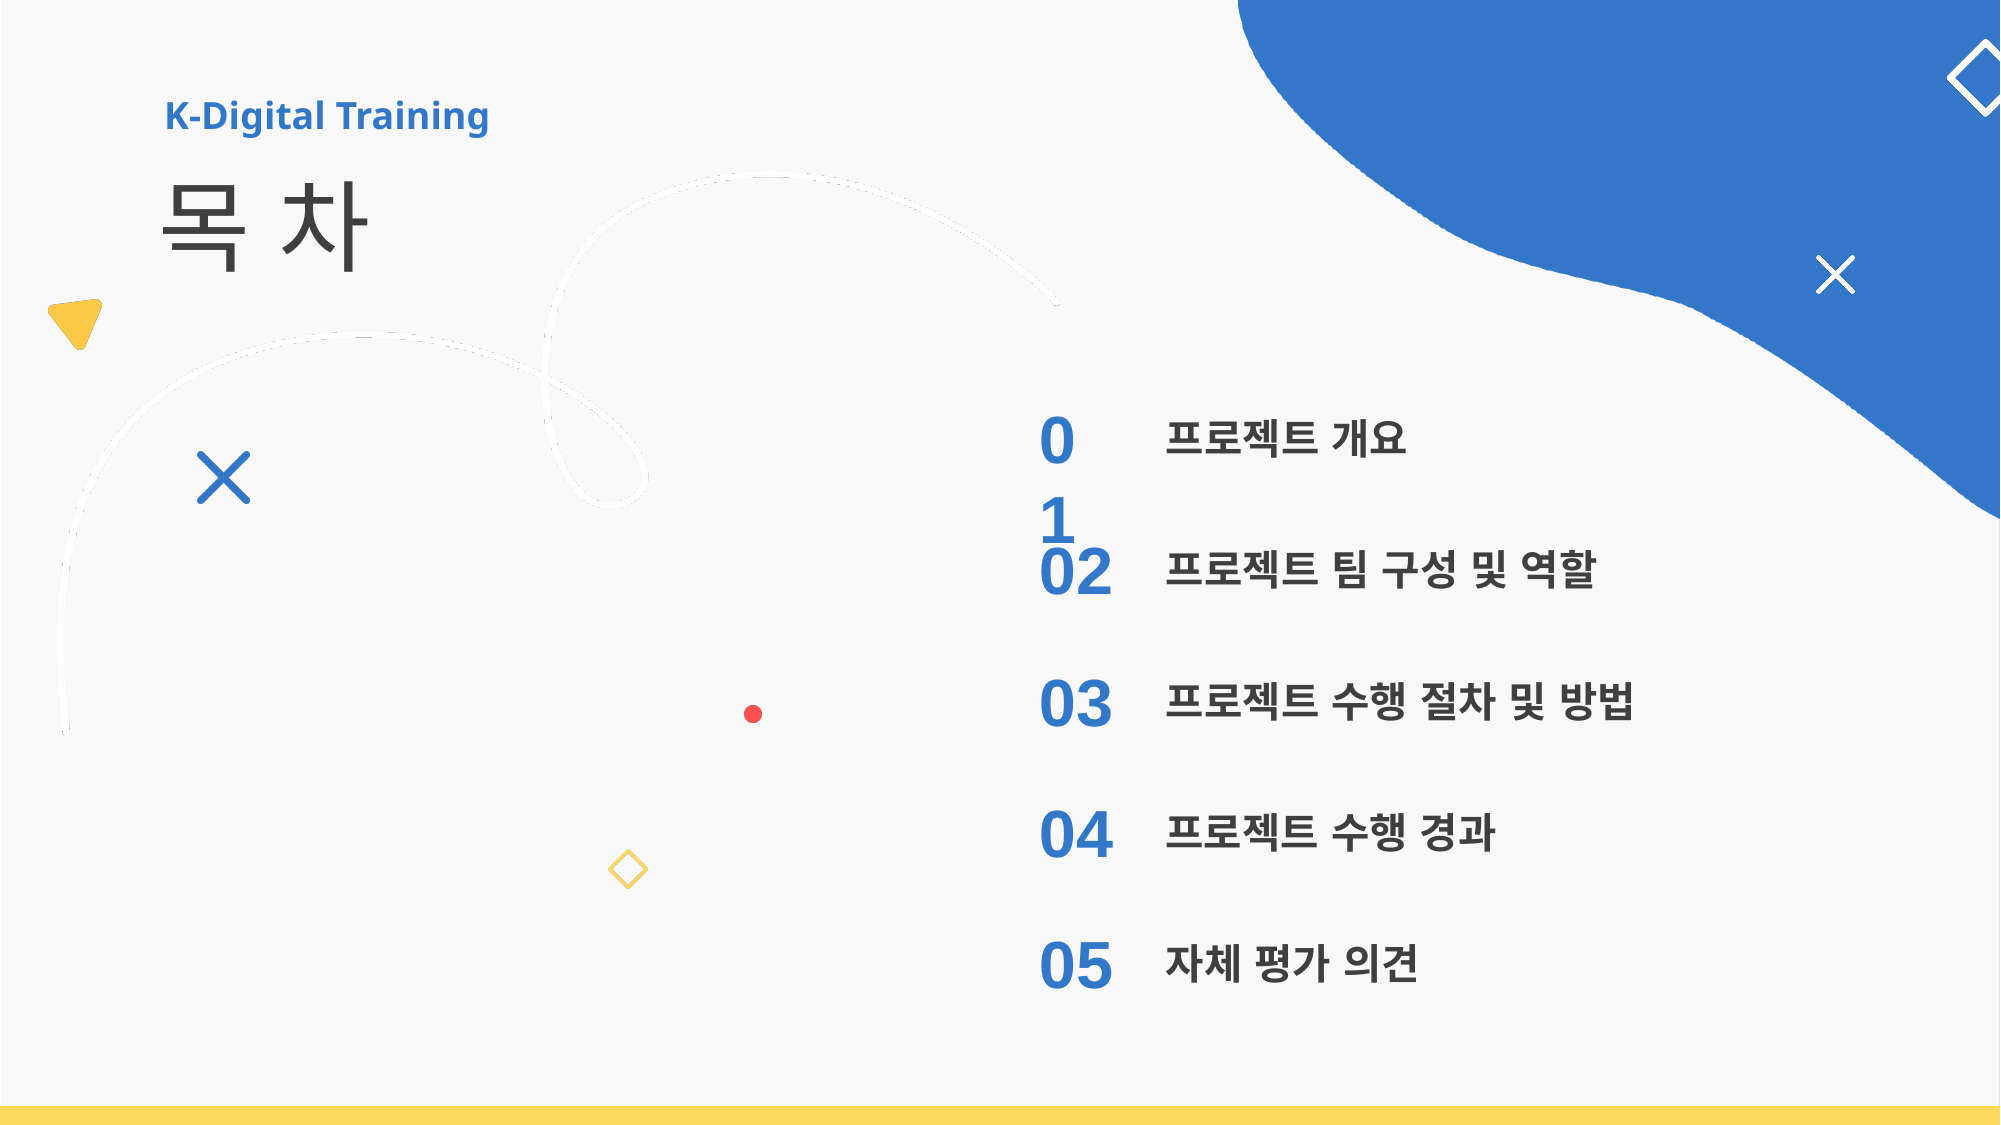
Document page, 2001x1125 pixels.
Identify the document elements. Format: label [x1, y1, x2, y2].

text_box [142, 84, 514, 169]
text_box [1063, 782, 1559, 880]
text_box [1063, 520, 1677, 617]
text_box [48, 170, 1060, 889]
text_box [1063, 651, 1711, 749]
picture [0, 0, 2000, 1125]
text_box [1063, 389, 1754, 486]
text_box [1023, 913, 1677, 1011]
